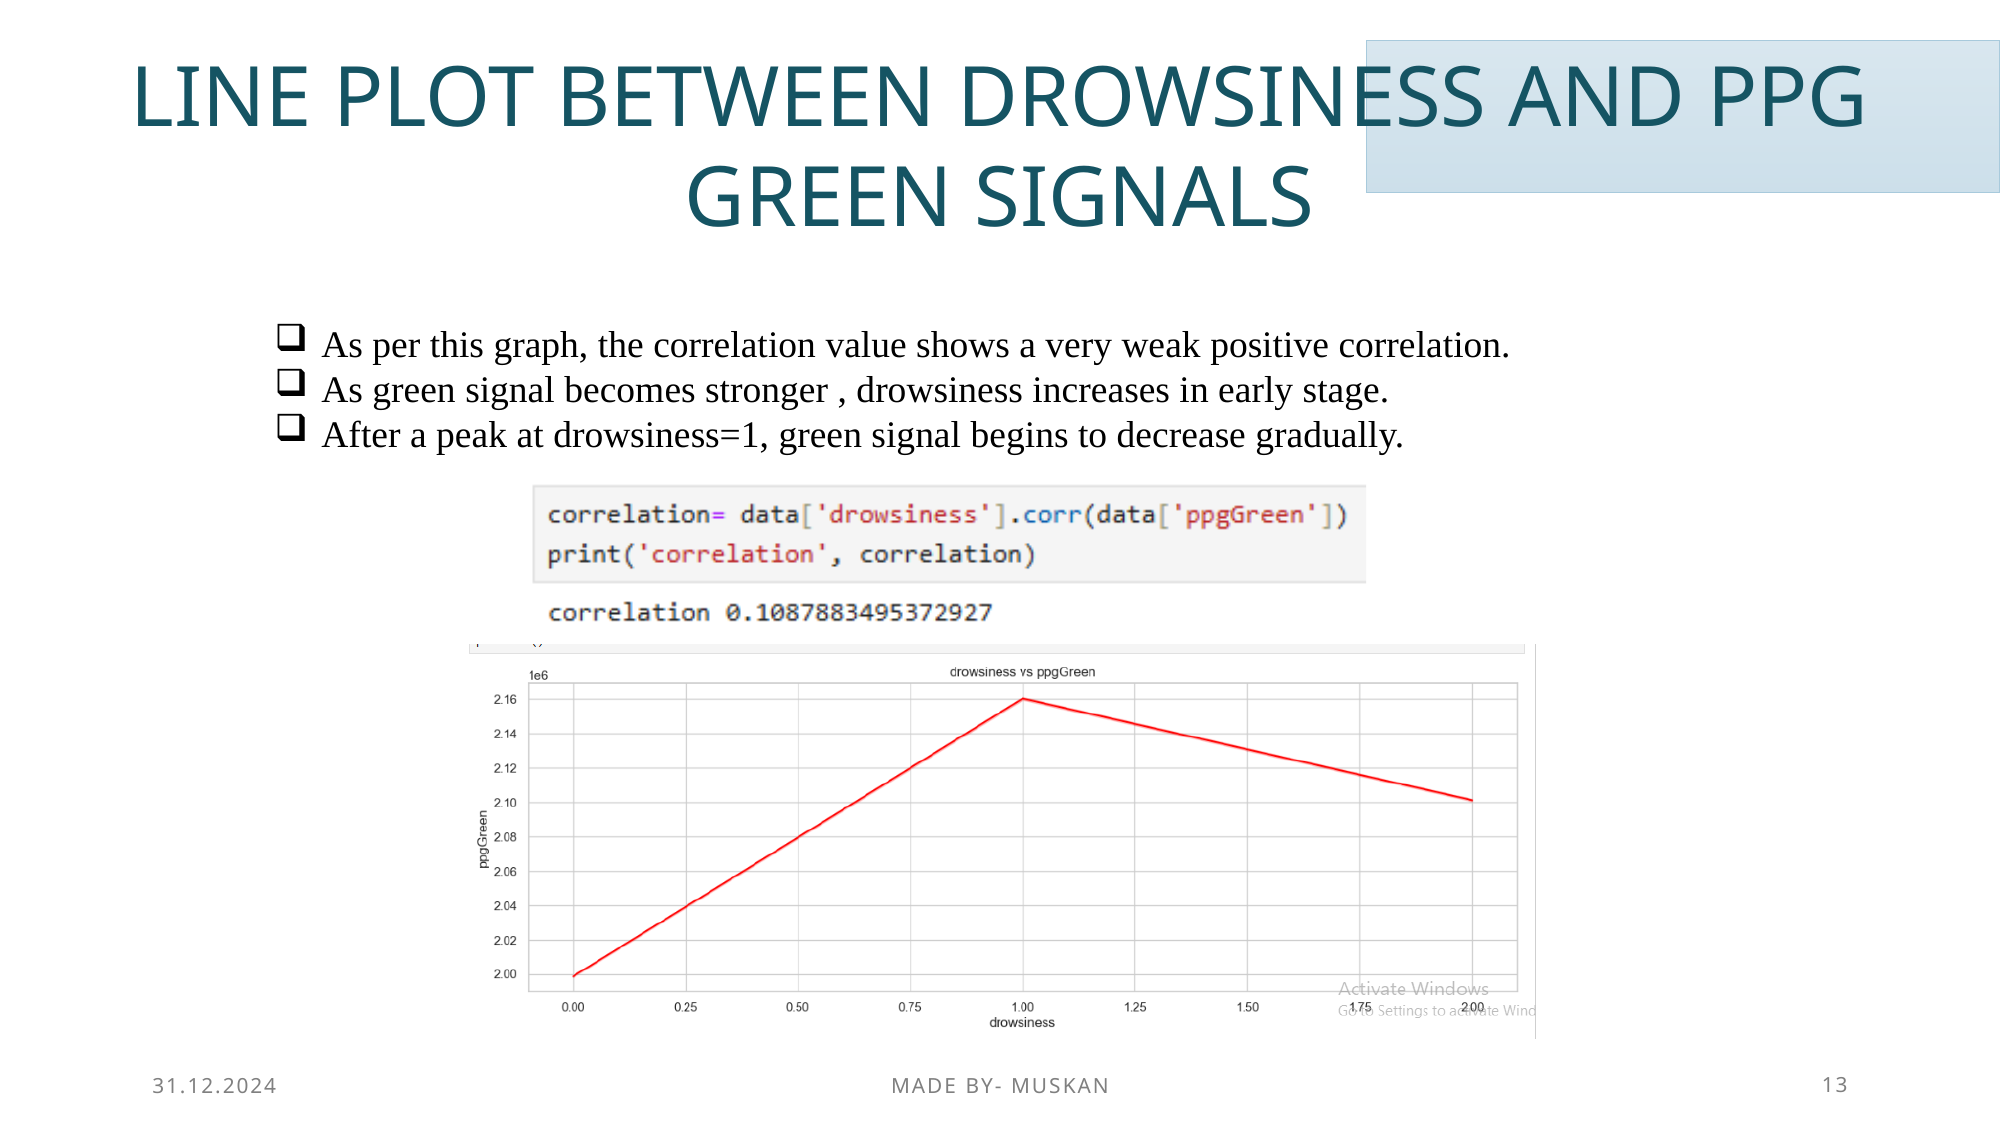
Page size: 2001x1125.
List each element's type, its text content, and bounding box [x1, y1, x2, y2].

text_box LINE PLOT BETWEEN DROWSINESS AND PPG GREEN SIGNALS [68, 35, 1932, 251]
slide_number 13 [1412, 1068, 1863, 1103]
footer MADE BY- MUSKAN [662, 1068, 1338, 1103]
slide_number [137, 1068, 588, 1103]
text_box [1932, 40, 2000, 193]
picture [464, 644, 1536, 1039]
text_box As per this graph, the correlation value shows a very weak positive correlation. As green signal becomes stronger , drowsiness increases in early stage. After a peak at drowsiness=1, green signal begins to decrease gradually. [259, 312, 1649, 463]
picture [525, 471, 1367, 638]
